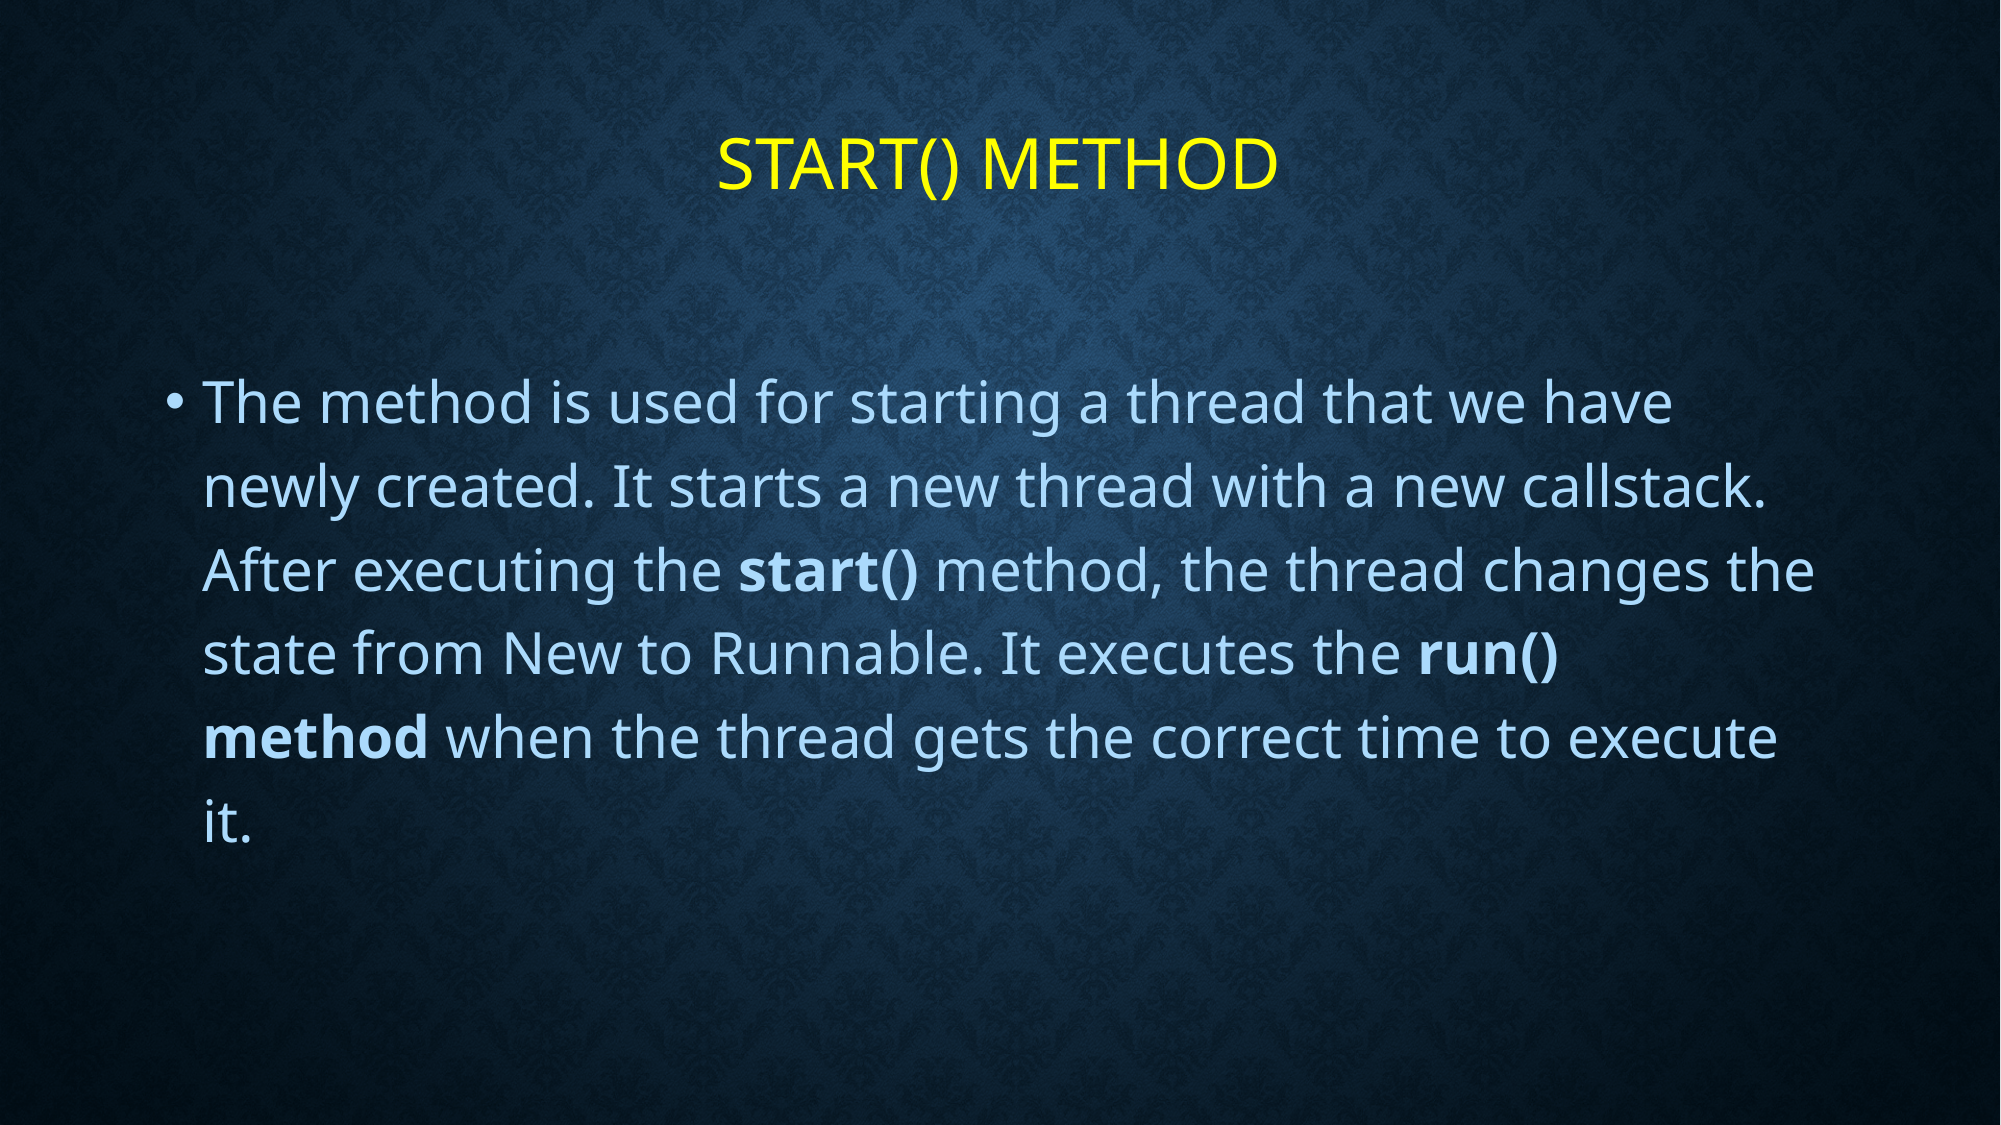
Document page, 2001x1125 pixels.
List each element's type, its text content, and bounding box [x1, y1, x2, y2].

title start() method [149, 99, 1849, 318]
list The method is used for starting a thread that we have newly created. It starts a new thread with a new callstack. After executing the start() method, the thread changes the state from New to Runnable. It executes the run() method when the thread gets the correct time to execute it. [149, 343, 1849, 950]
